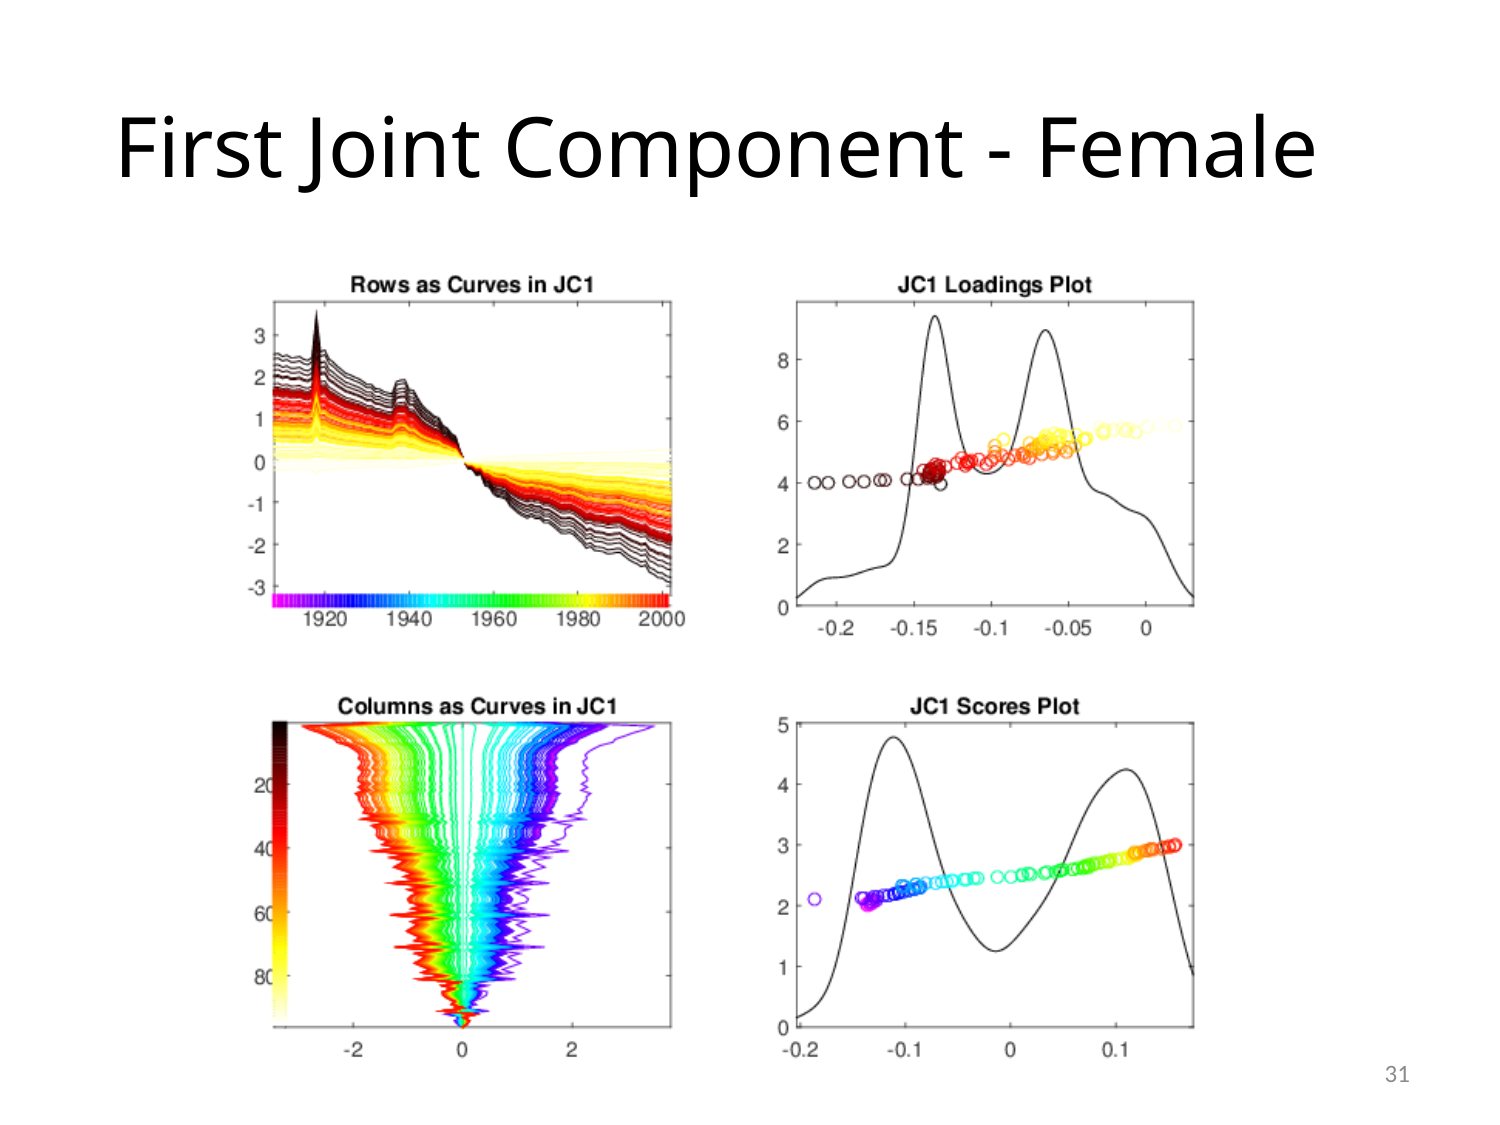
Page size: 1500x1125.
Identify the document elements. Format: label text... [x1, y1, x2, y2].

text_box First Joint Component - Female [99, 50, 1450, 238]
slide_number 31 [1385, 1042, 1425, 1103]
picture [119, 216, 1381, 1125]
